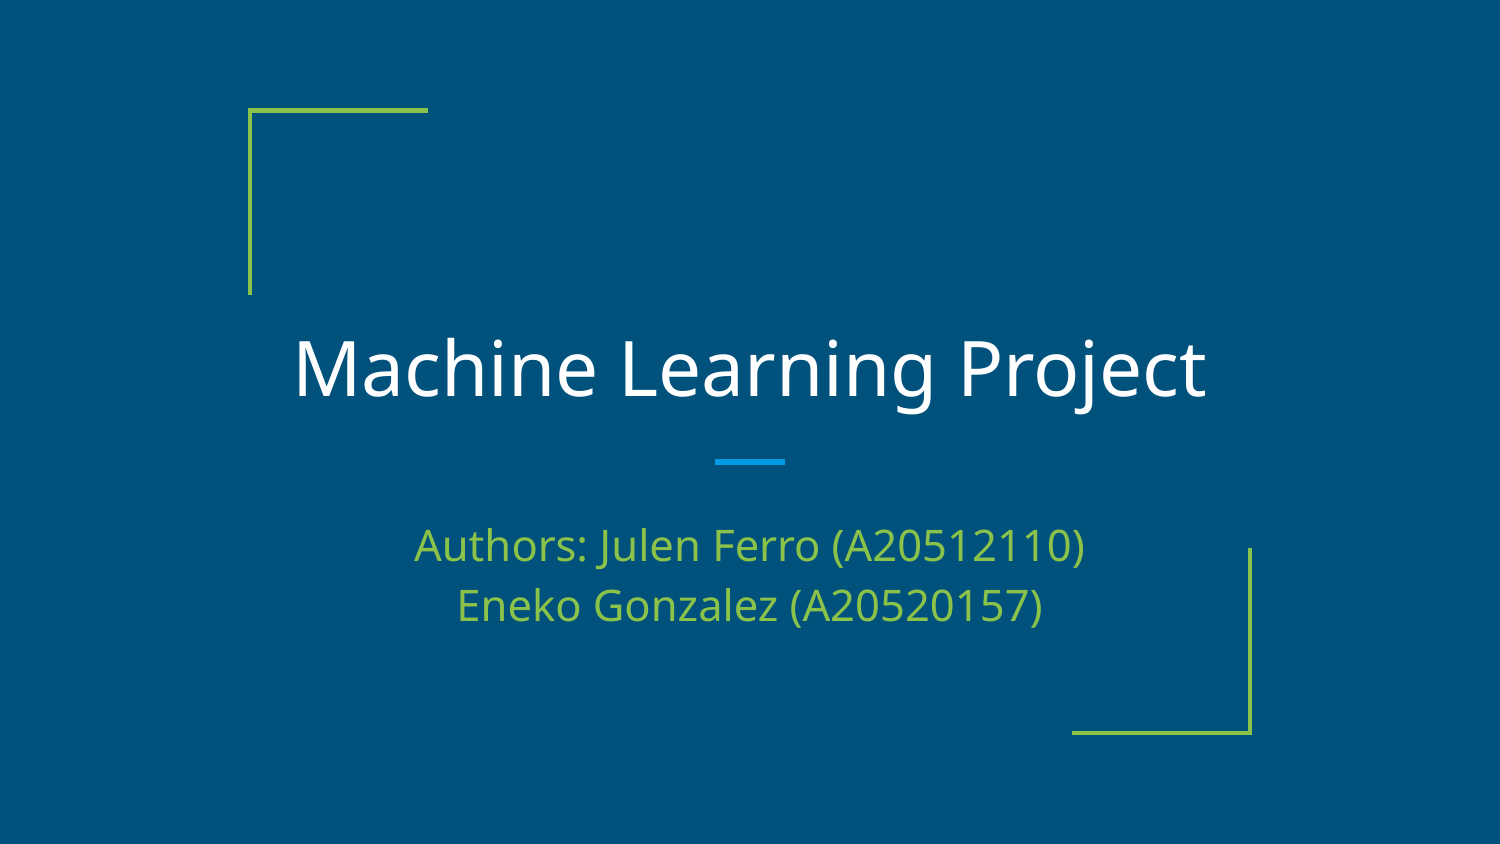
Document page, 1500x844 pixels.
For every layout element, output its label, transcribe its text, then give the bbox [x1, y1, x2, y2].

subtitle Authors: Julen Ferro (A20512110) Eneko Gonzalez (A20520157) [275, 500, 1225, 650]
title Machine Learning Project [275, 195, 1225, 435]
